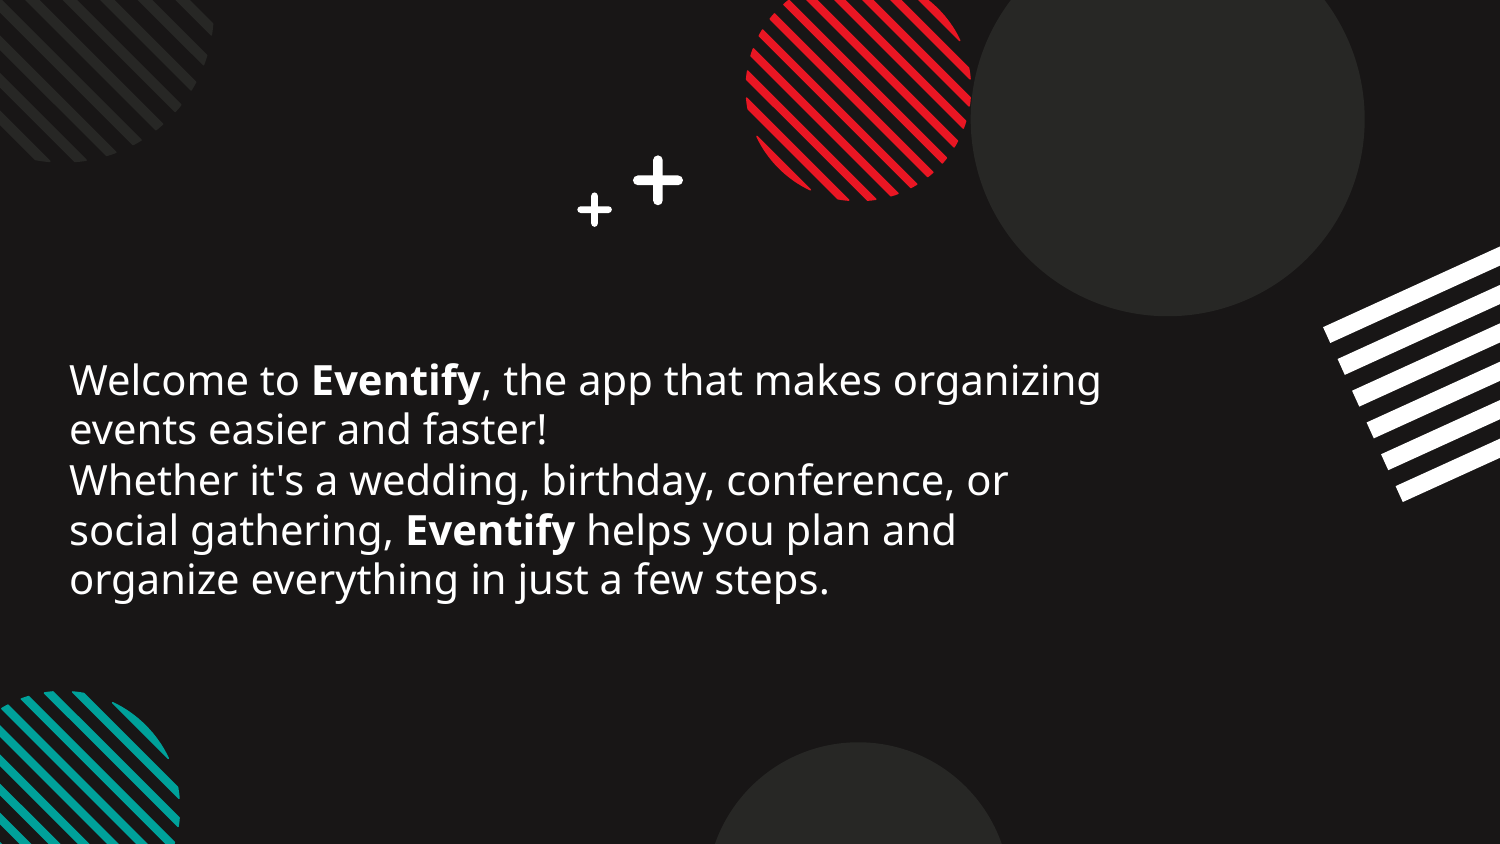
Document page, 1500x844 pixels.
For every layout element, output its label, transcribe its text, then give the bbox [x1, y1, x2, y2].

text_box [1321, 183, 1500, 519]
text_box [746, 0, 971, 201]
title Welcome to Eventify, the app that makes organizing events easier and faster! Whether it's a wedding, birthday, conference, or social gathering, Eventify helps you plan and organize everything in just a few steps. [54, 68, 1119, 619]
